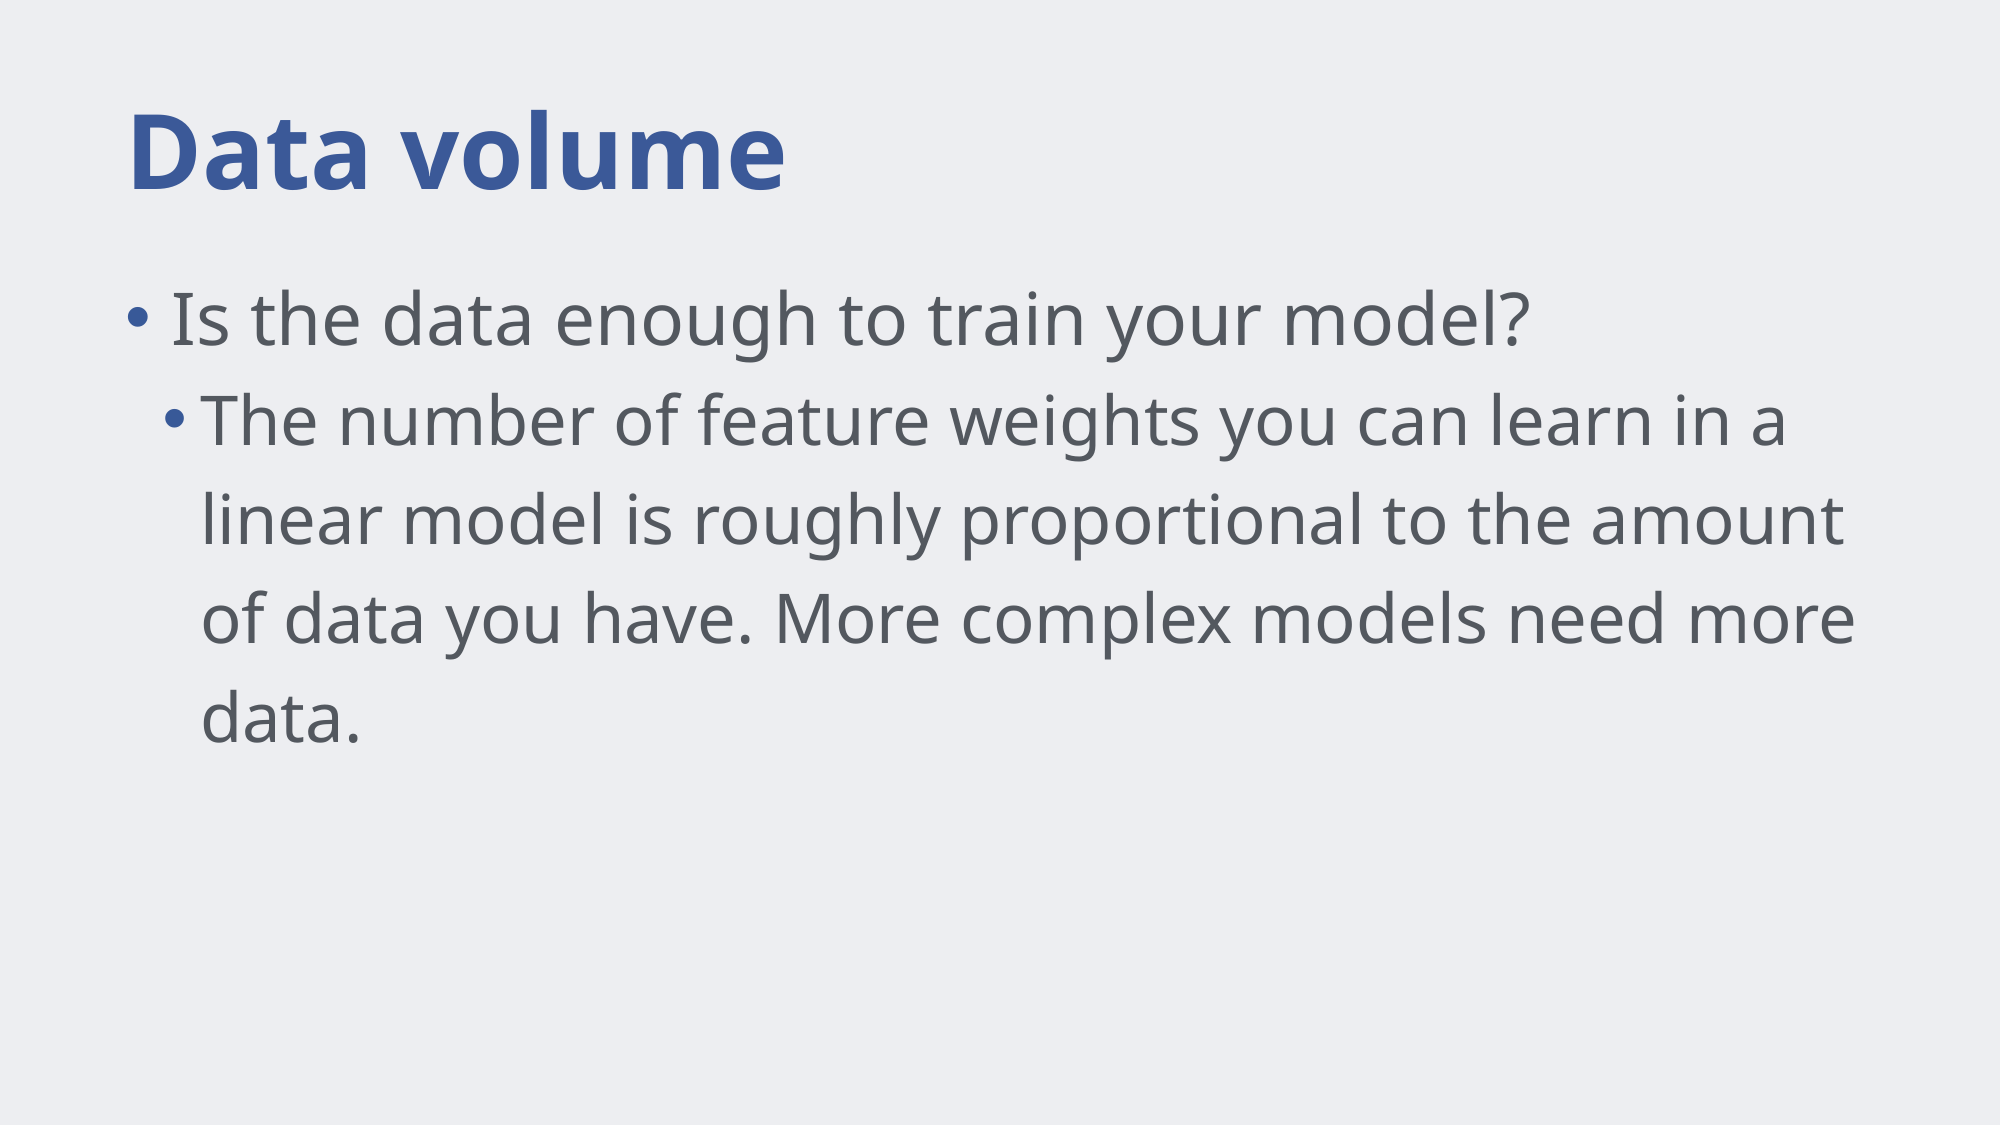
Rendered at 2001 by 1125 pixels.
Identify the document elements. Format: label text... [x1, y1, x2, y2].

list Is the data enough to train your model? The number of feature weights you can learn in a linear model is roughly proportional to the amount of data you have. More complex models need more data. [125, 255, 1875, 1037]
title Data volume [125, 85, 1875, 237]
